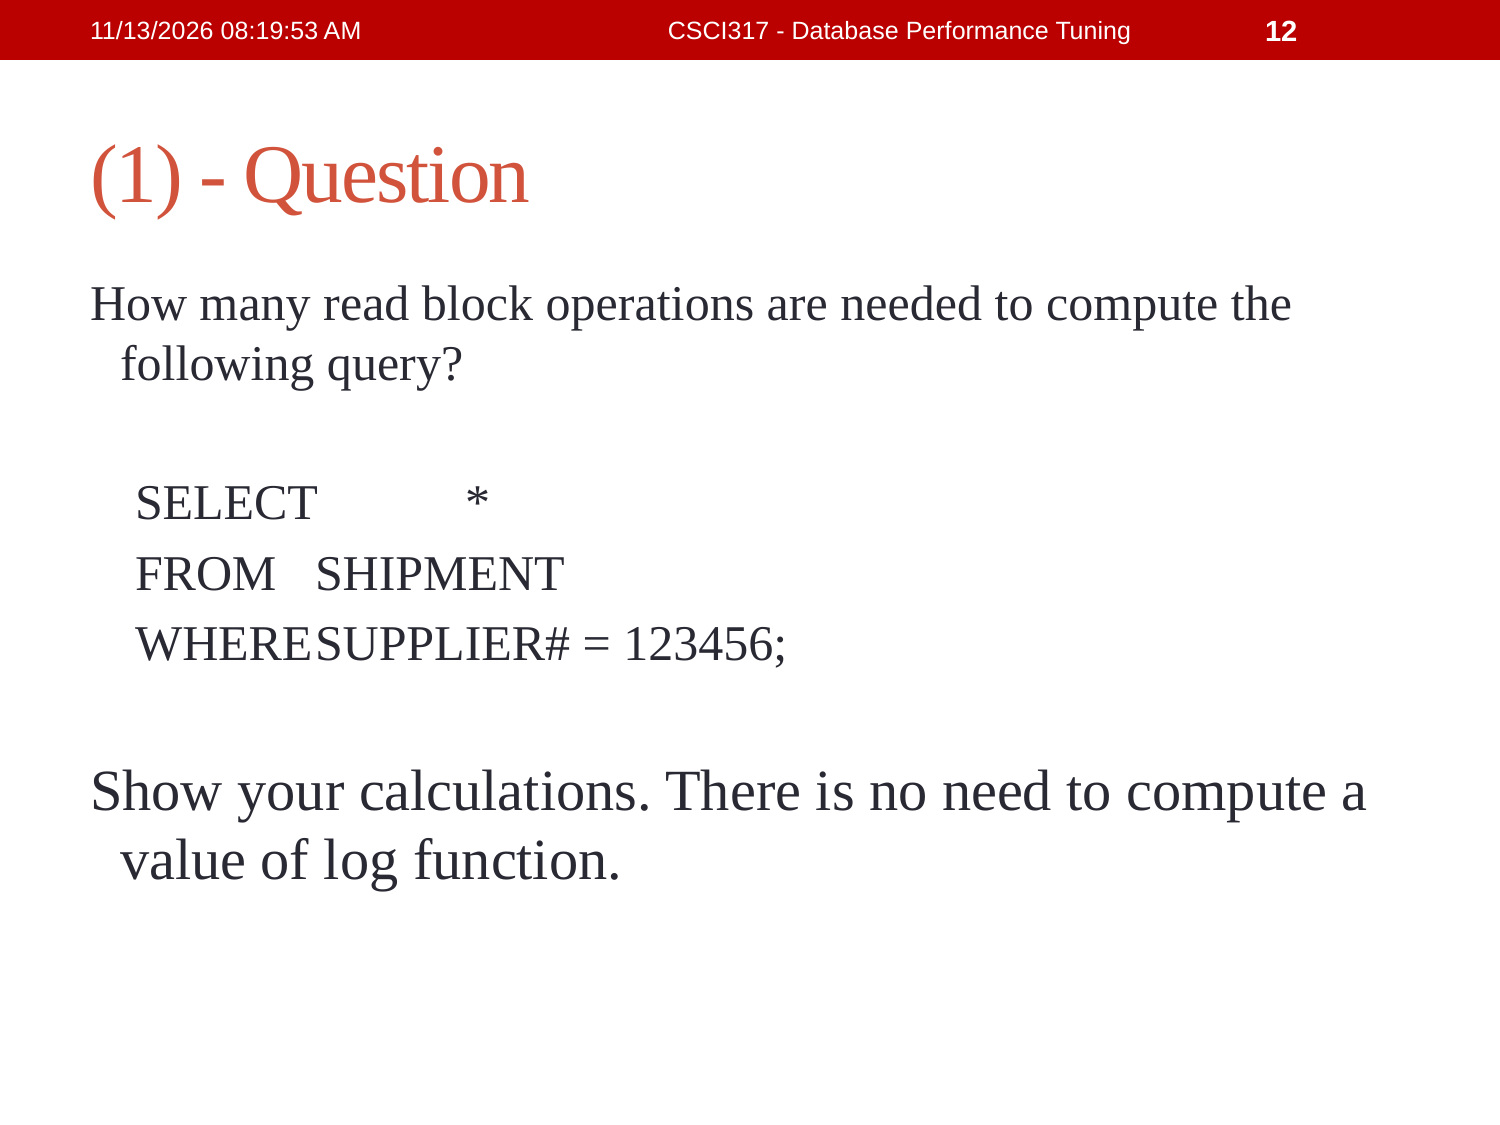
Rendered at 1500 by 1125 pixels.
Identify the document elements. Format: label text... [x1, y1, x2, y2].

footer CSCI317 - Database Performance Tuning [562, 3, 1238, 57]
slide_number 12 [1250, 3, 1425, 57]
title (1) - Question [75, 87, 1425, 250]
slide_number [75, 3, 550, 57]
list How many read block operations are needed to compute the following query? SELECT * FROM SHIPMENT WHERE SUPPLIER# = 123456; Show your calculations. There is no need to compute a value of log function. [75, 262, 1425, 1063]
